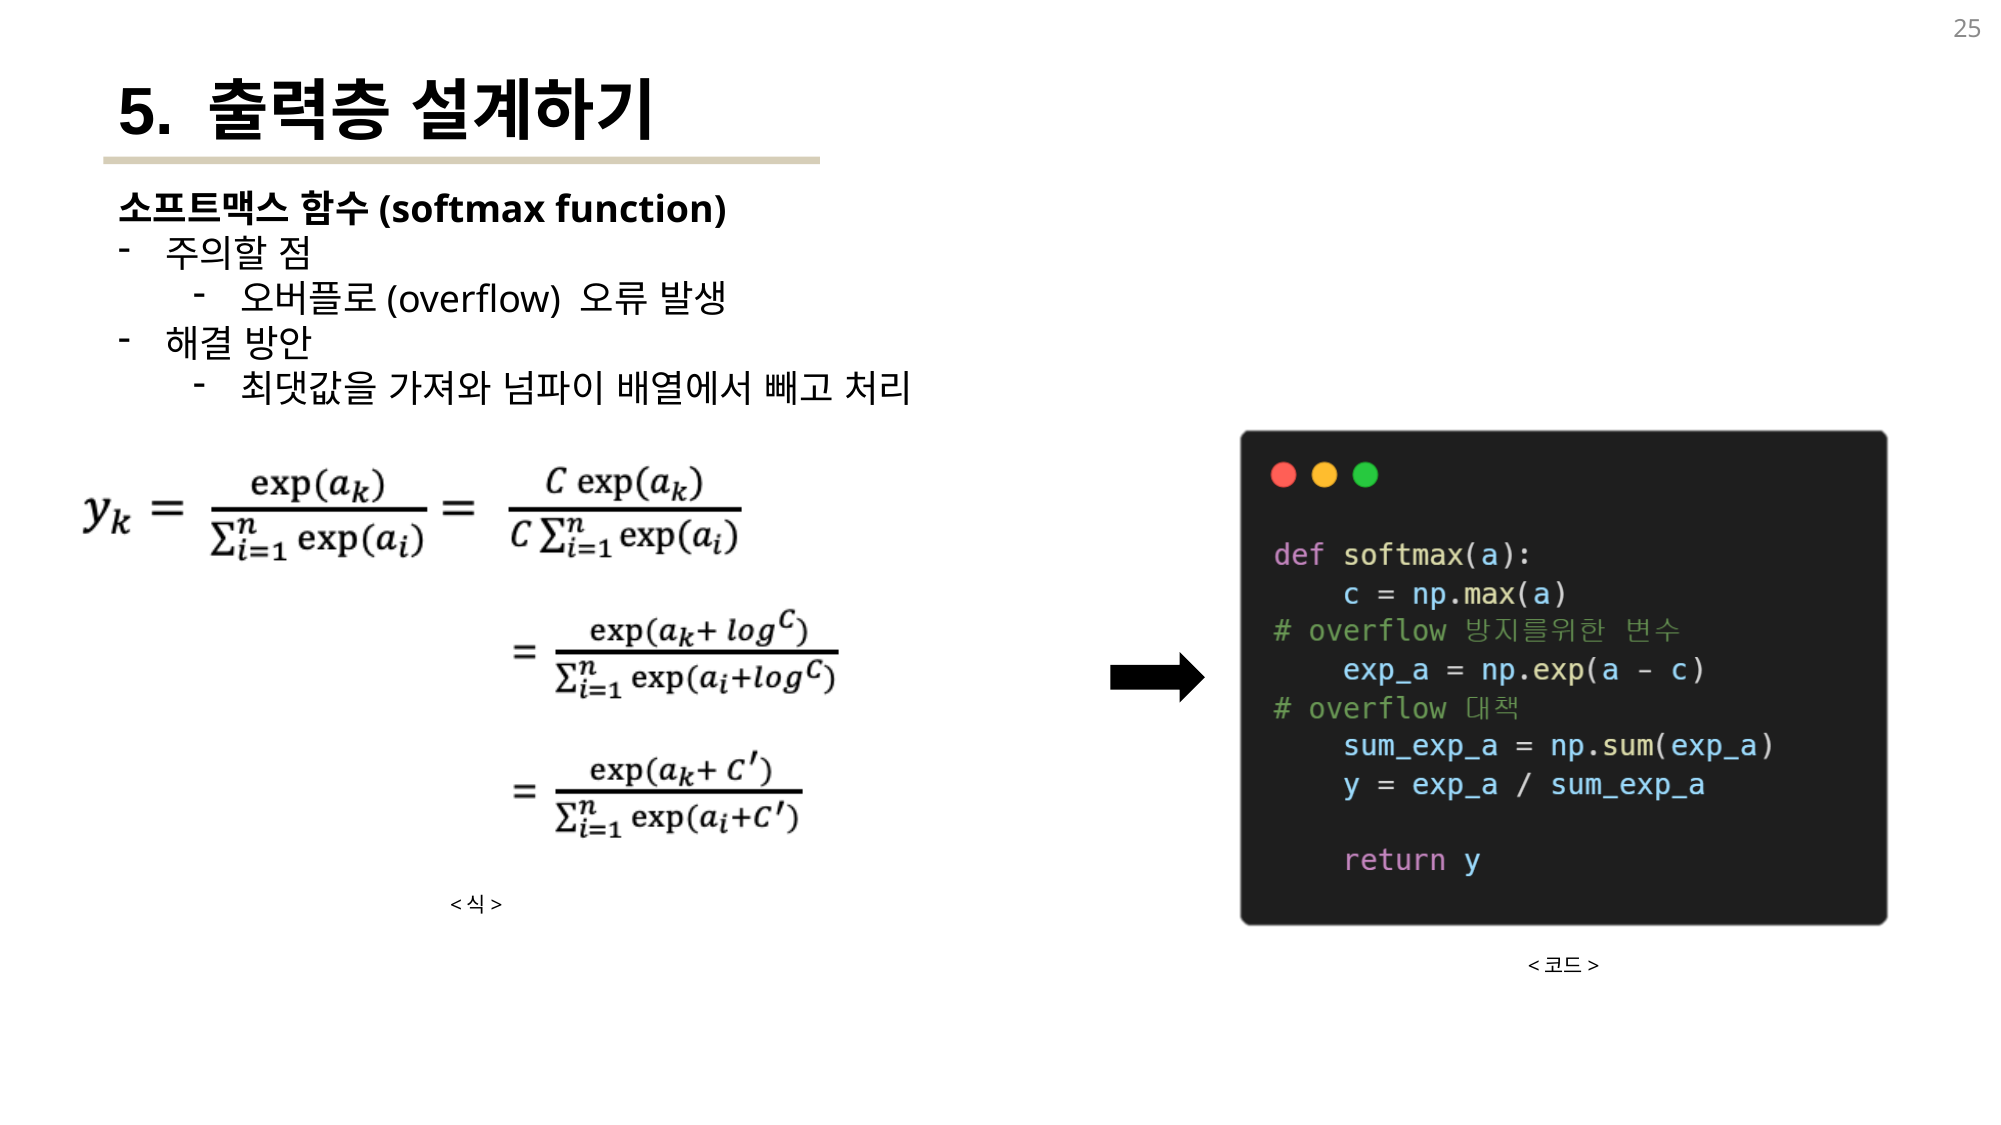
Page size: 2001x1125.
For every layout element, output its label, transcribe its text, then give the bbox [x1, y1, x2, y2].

text_box 5. 출력층 설계하기 [103, 60, 820, 156]
text_box [1110, 664, 1126, 690]
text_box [63, 429, 889, 926]
picture [1126, 316, 2000, 1039]
text_box 25 [1546, 0, 1997, 60]
text_box [102, 156, 821, 165]
text_box 소프트맥스 함수(softmax function) 주의할 점 오버플로(overflow) 오류 발생 해결 방안 최댓값을 가져와 넘파이 배열에서 빼고 처리 [103, 177, 1484, 418]
